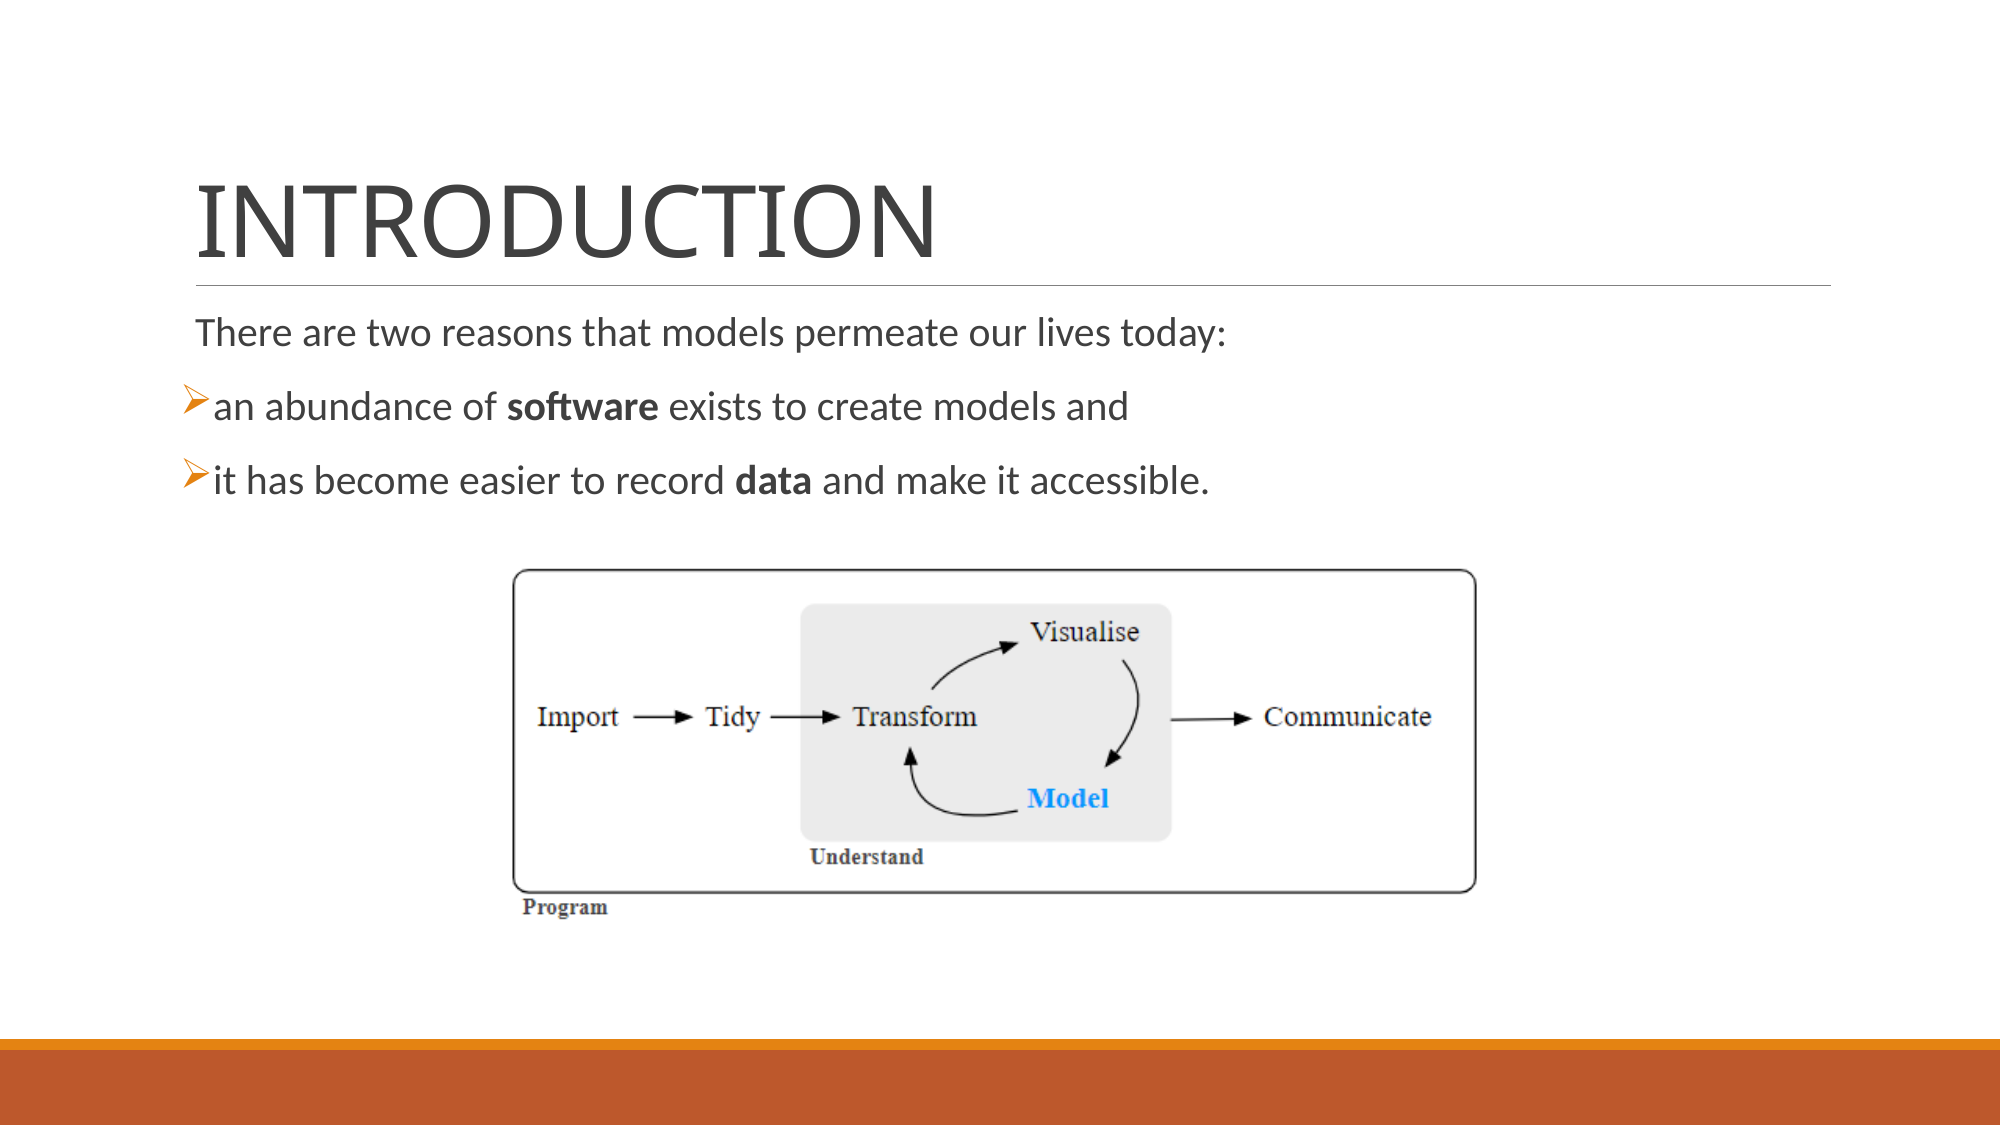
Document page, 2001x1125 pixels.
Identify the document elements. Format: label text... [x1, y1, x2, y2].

list There are two reasons that models permeate our lives today: an abundance of software exists to create models and it has become easier to record data and make it accessible. [180, 302, 1830, 963]
title INTRODUCTION [180, 47, 1830, 285]
picture [505, 563, 1505, 935]
